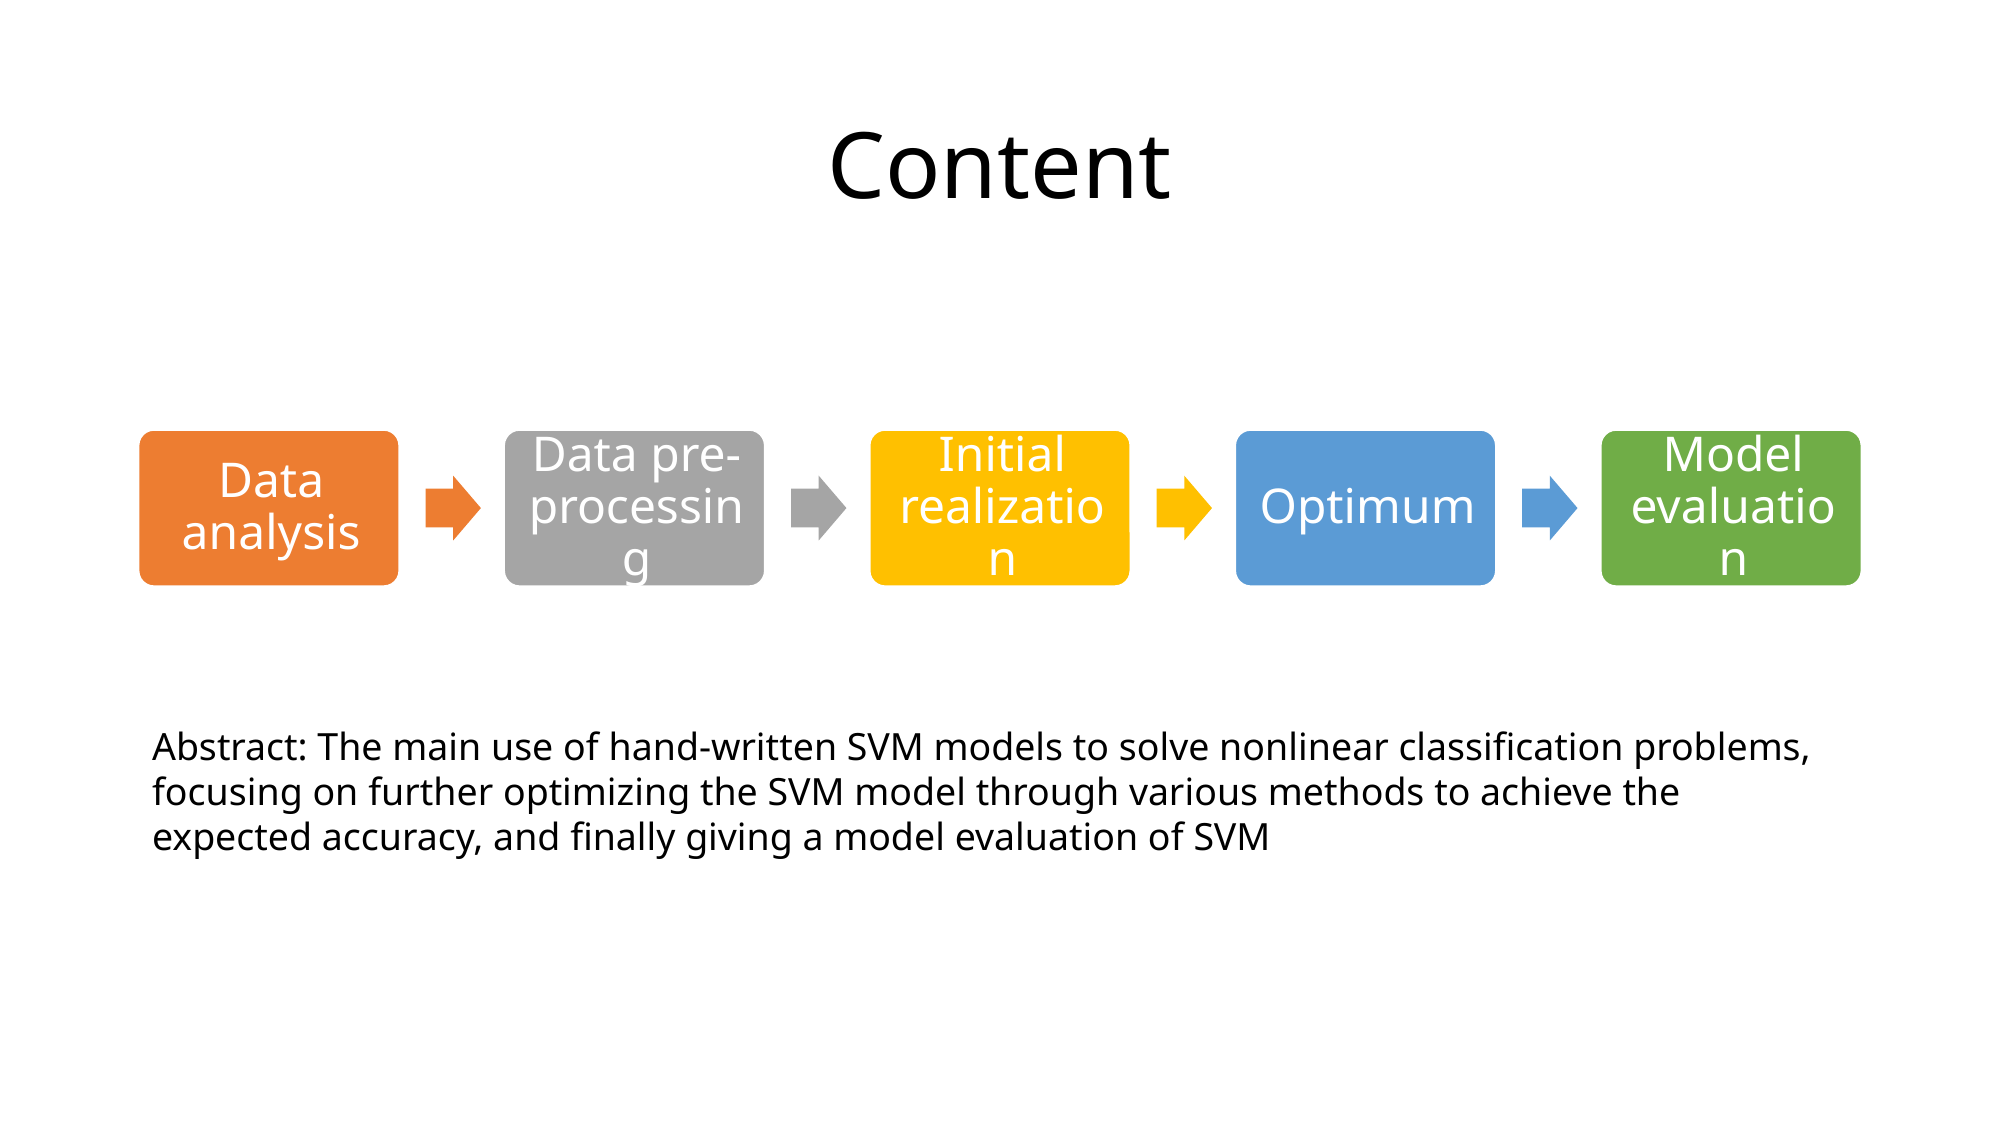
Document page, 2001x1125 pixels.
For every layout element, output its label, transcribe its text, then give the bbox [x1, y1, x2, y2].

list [137, 299, 1863, 717]
text_box Abstract: The main use of hand-written SVM models to solve nonlinear classification problems, focusing on further optimizing the SVM model through various methods to achieve the expected accuracy, and finally giving a model evaluation of SVM [137, 717, 1863, 866]
title Content [137, 59, 1863, 278]
